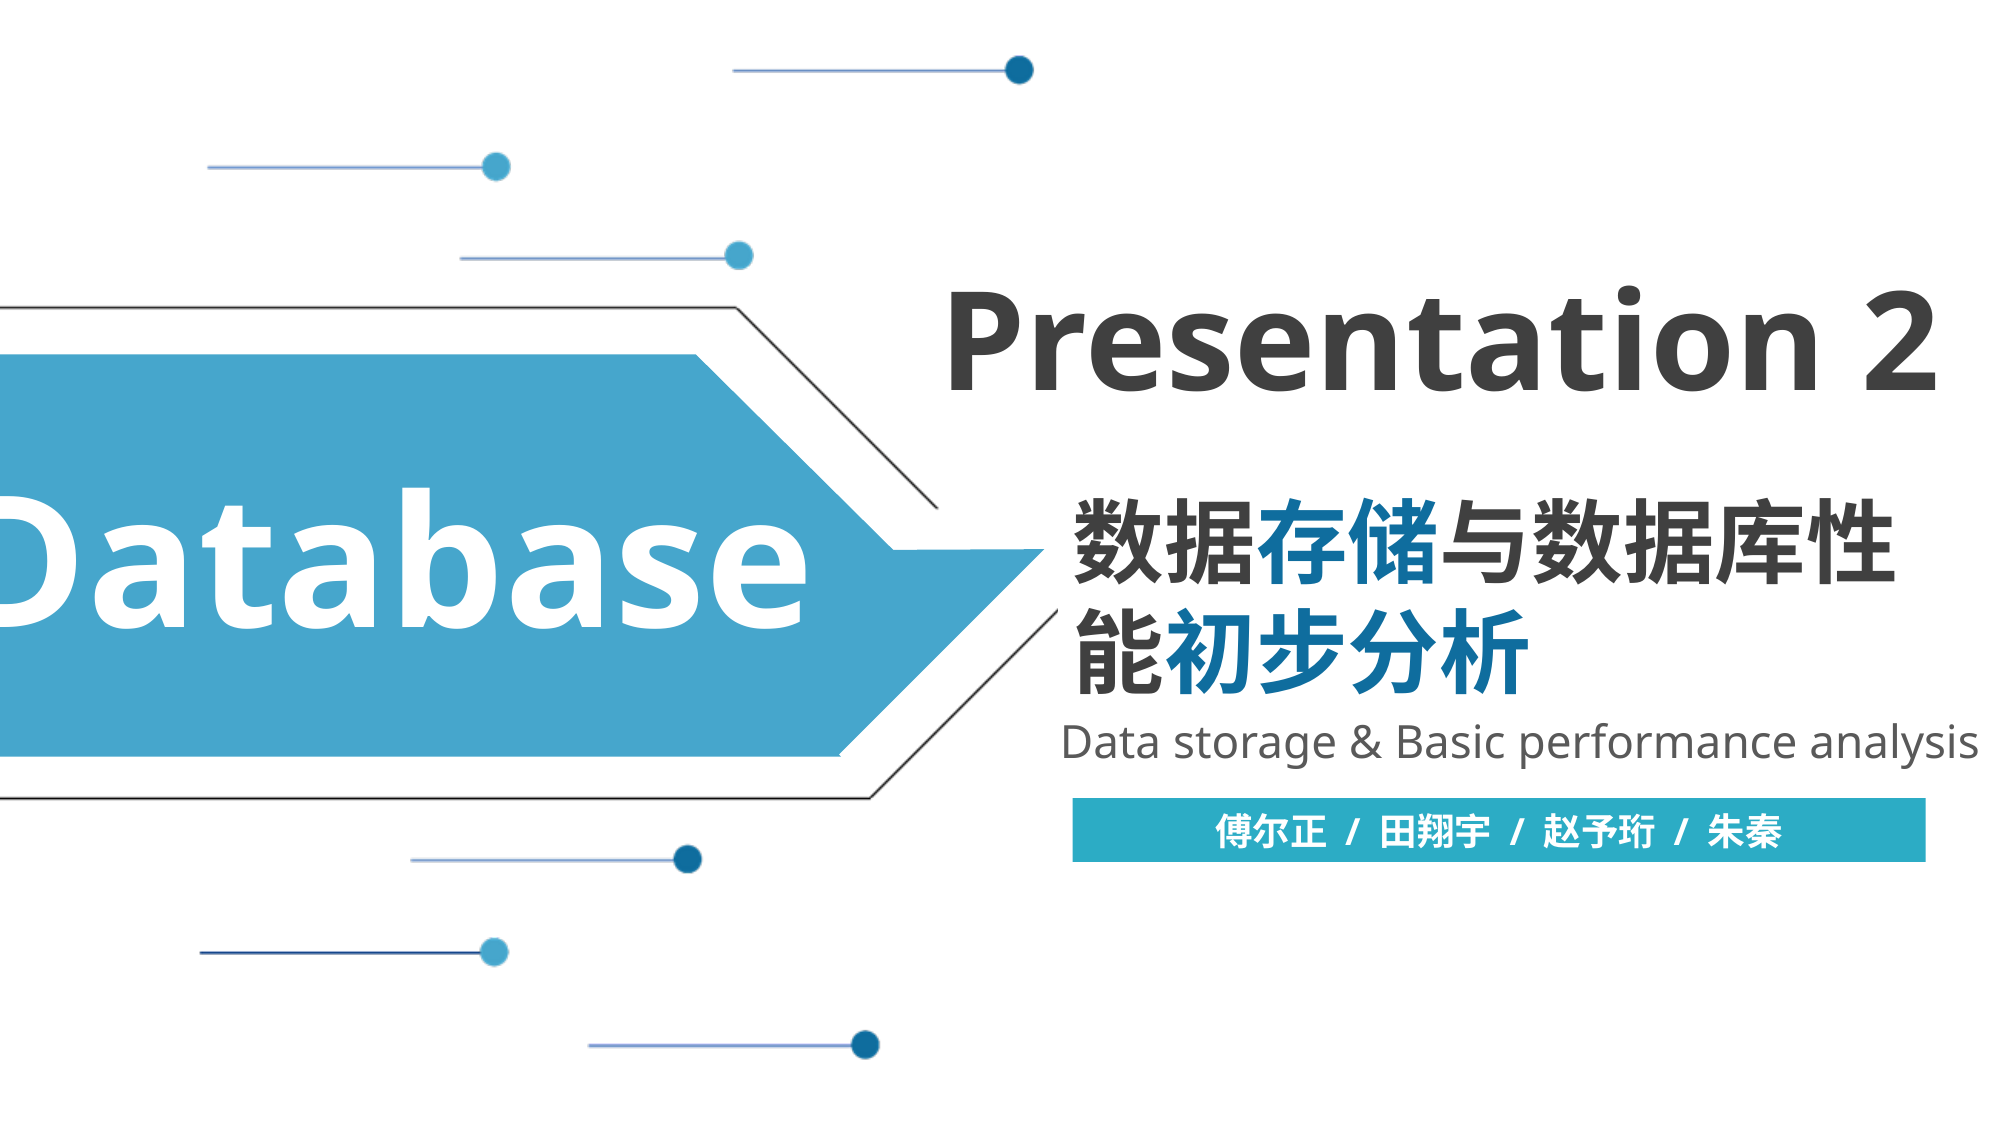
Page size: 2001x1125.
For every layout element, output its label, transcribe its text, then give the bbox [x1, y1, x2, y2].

text_box 数据存储与数据库性能初步分析 [1268, 477, 1939, 705]
text_box Data storage & Basic performance analysis [1268, 705, 1996, 776]
text_box Presentation 2 [1268, 245, 1956, 426]
picture [0, 13, 1268, 1112]
text_box 傅尔正 / 田翔宇 / 赵予珩 / 朱秦 [1268, 798, 1926, 862]
